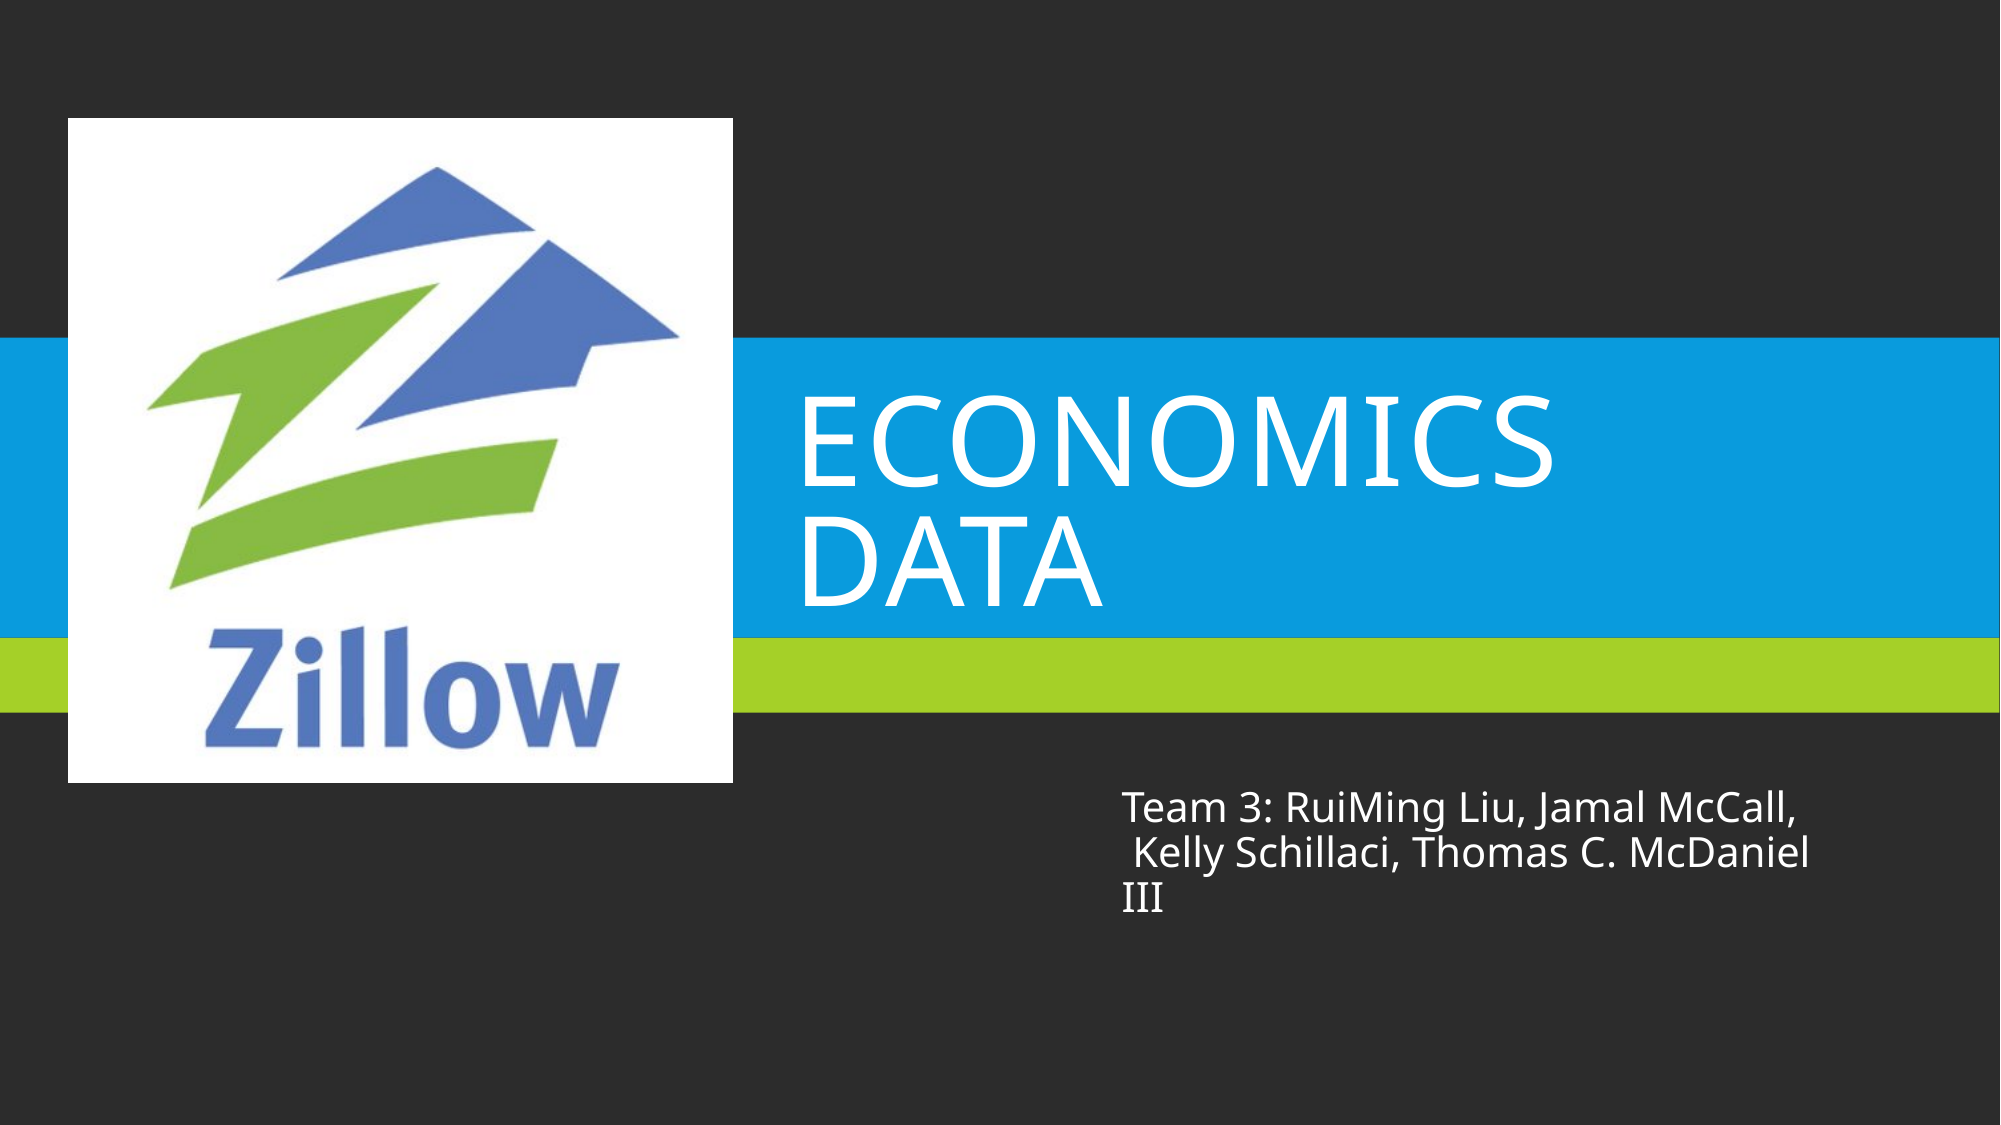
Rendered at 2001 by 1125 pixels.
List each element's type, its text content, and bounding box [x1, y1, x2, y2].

subtitle Team 3: RuiMing Liu, Jamal McCall, Kelly Schillaci, Thomas C. McDaniel III [1106, 779, 1869, 968]
picture [68, 117, 733, 783]
title Economics Data [778, 345, 1890, 638]
